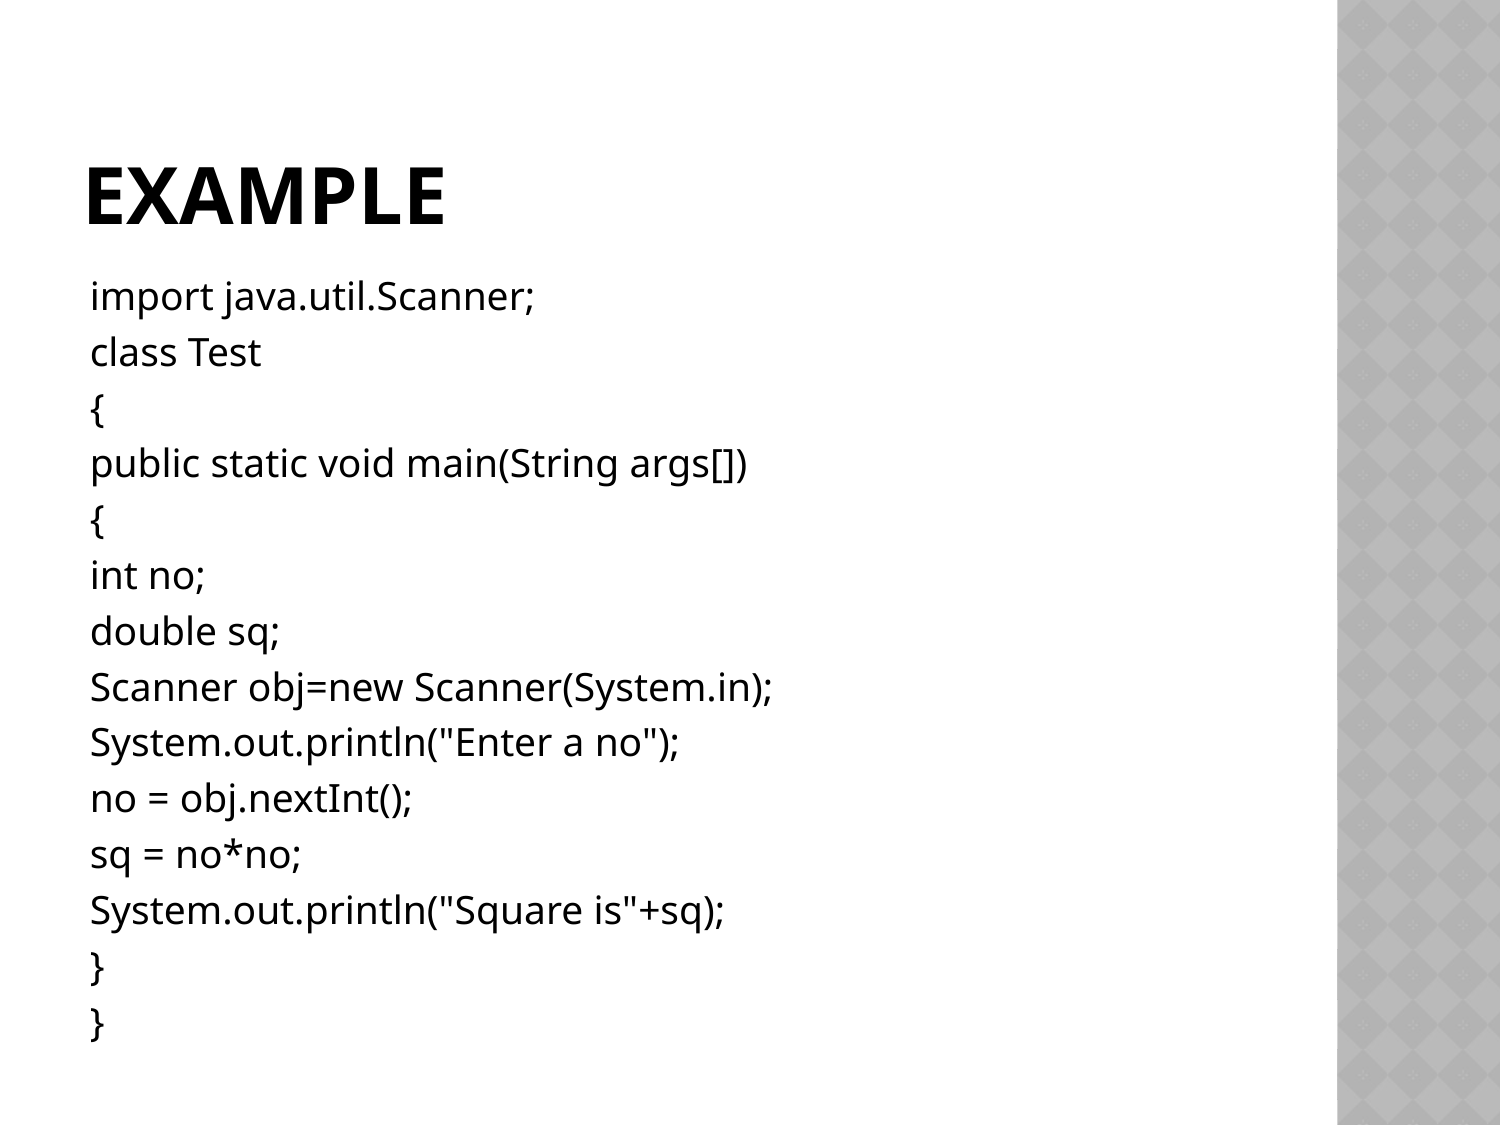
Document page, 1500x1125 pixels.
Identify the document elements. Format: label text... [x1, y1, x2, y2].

list import java.util.Scanner; class Test { public static void main(String args[]) { int no; double sq; Scanner obj=new Scanner(System.in); System.out.println("Enter a no"); no = obj.nextInt(); sq = no*no; System.out.println("Square is"+sq); } } [75, 264, 1263, 1059]
title Example [75, 52, 1263, 240]
